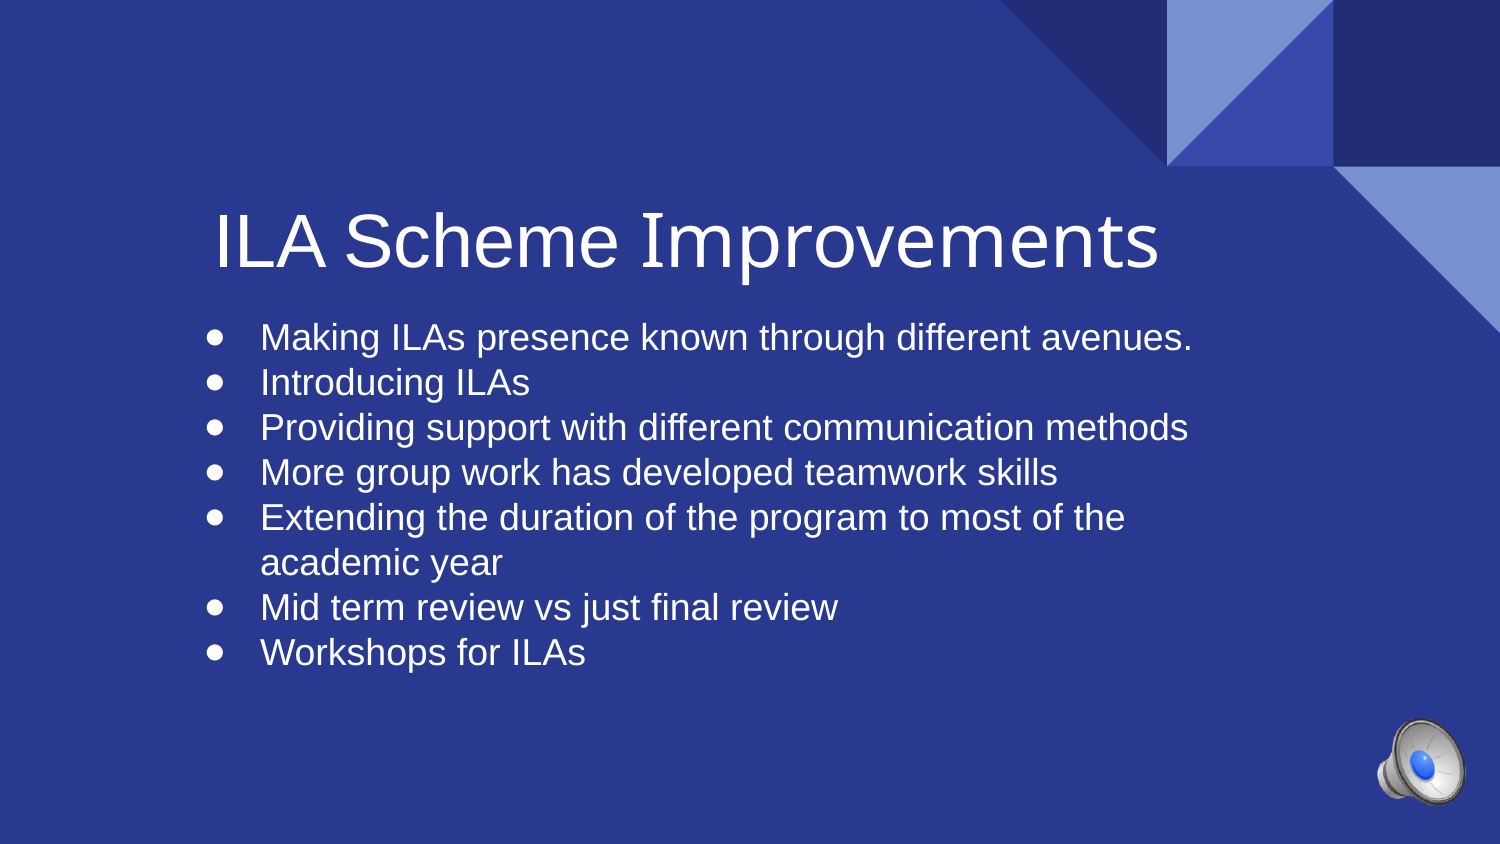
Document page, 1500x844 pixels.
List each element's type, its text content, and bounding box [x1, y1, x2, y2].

subtitle Making ILAs presence known through different avenues. Introducing ILAs Providing support with different communication methods More group work has developed teamwork skills Extending the duration of the program to most of the academic year Mid term review vs just final review Workshops for ILAs [170, 297, 1306, 691]
picture [1373, 716, 1469, 812]
title ILA Scheme Improvements [152, 176, 1222, 298]
